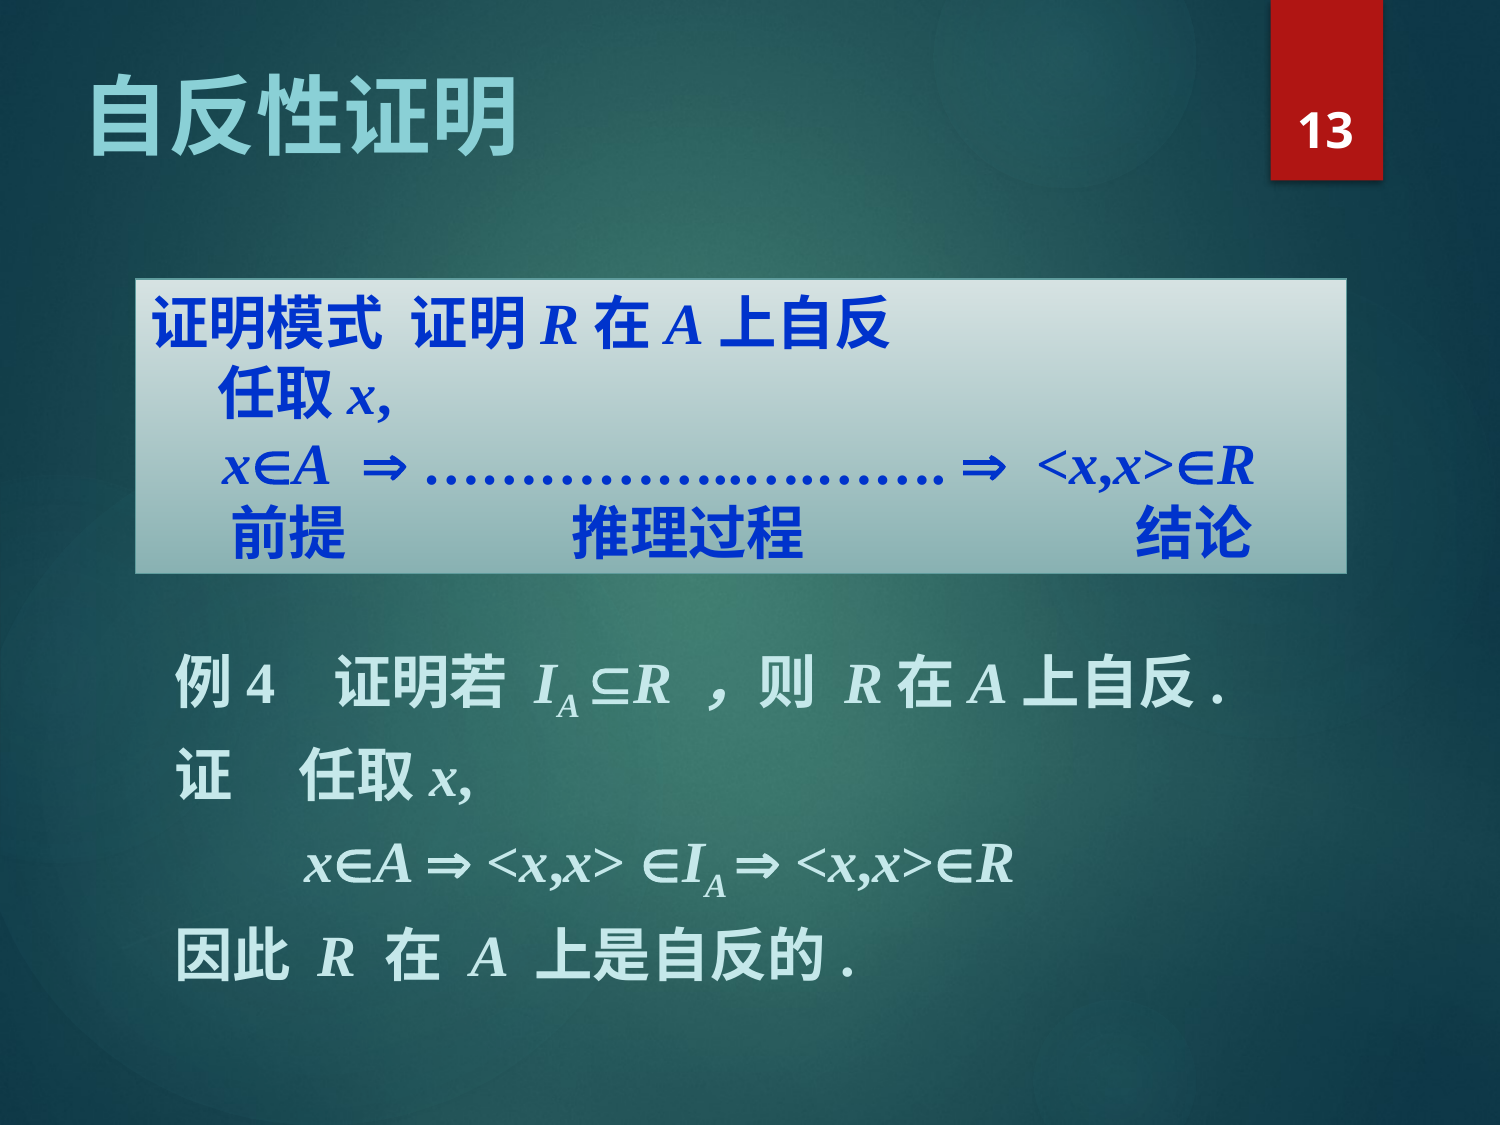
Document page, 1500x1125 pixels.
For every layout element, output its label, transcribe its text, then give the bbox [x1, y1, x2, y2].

text_box 例4 证明若 IA R ，则 R在A上自反. 证 任取x, xA  <x,x> IA  <x,x>R 因此 R 在 A 上是自反的. [159, 621, 1459, 996]
text_box 证明模式 证明R在A上自反 任取x, xA  ……………..….…….  <x,x>R 前提 推理过程 结论 [135, 278, 1347, 574]
slide_number 13 [1273, 48, 1377, 175]
picture [0, 0, 1500, 1125]
title 自反性证明 [65, 53, 1417, 236]
